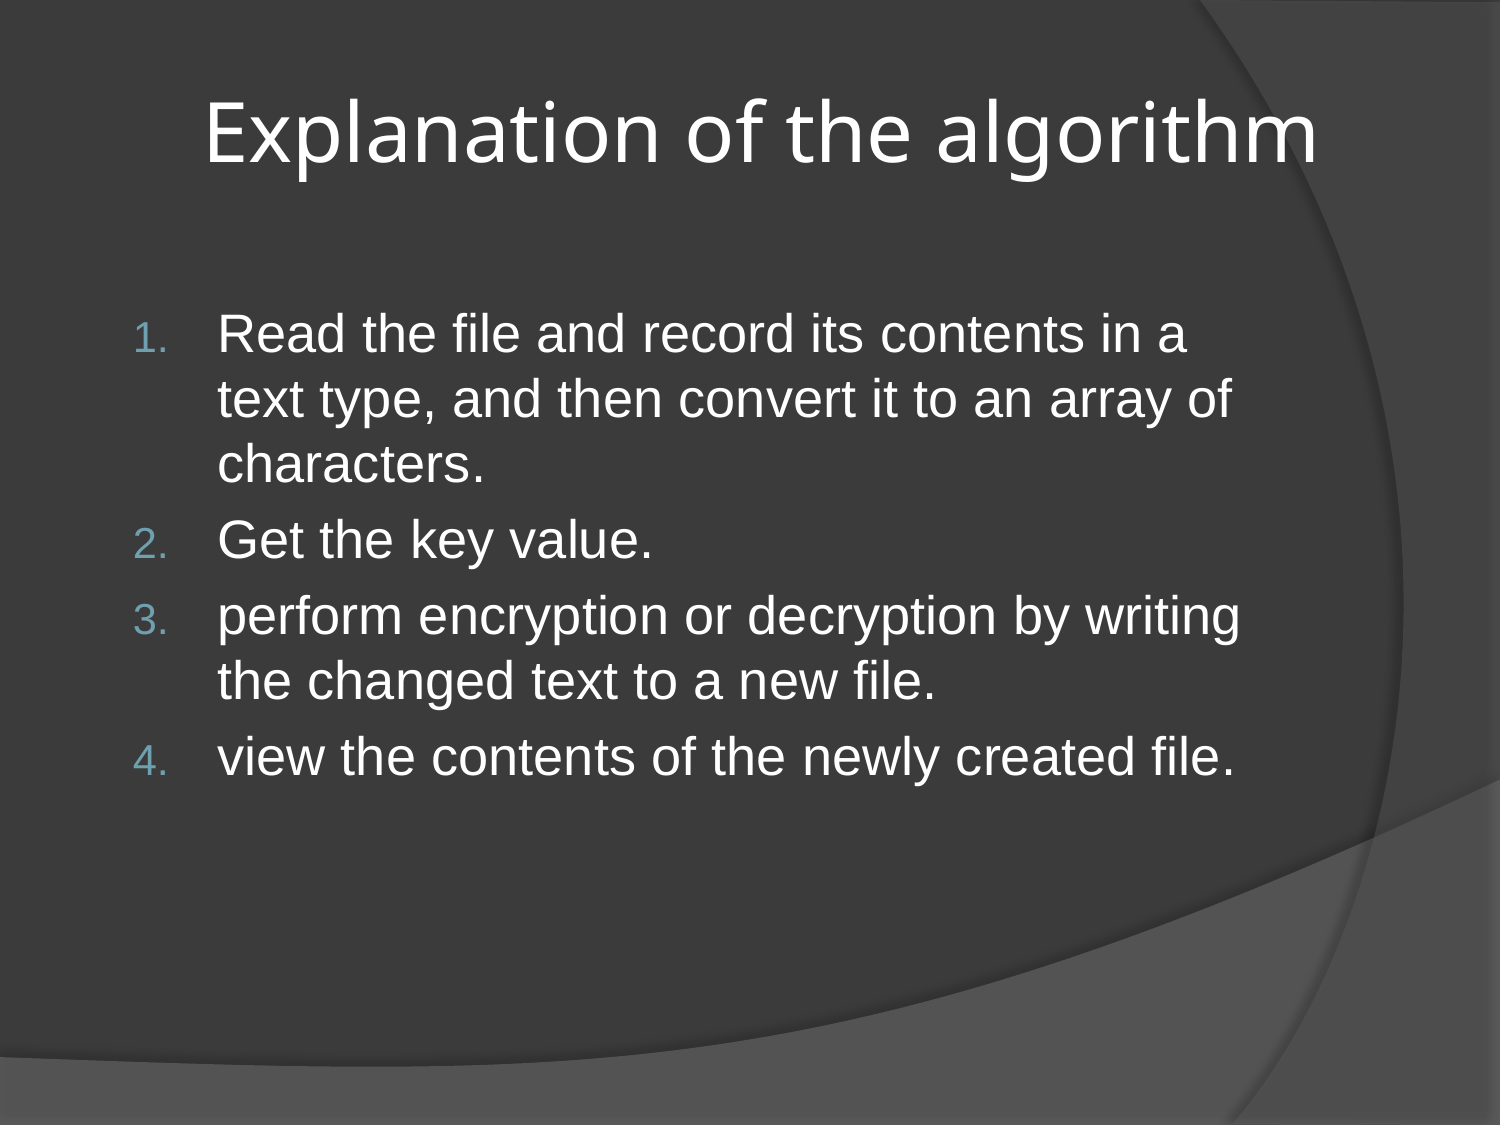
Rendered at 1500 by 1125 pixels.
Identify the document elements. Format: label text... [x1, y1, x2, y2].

list Read the file and record its contents in a text type, and then convert it to an array of characters. Get the key value. perform encryption or decryption by writing the changed text to a new file. view the contents of the newly created file. [112, 290, 1284, 994]
title Explanation of the algorithm [135, 54, 1388, 205]
